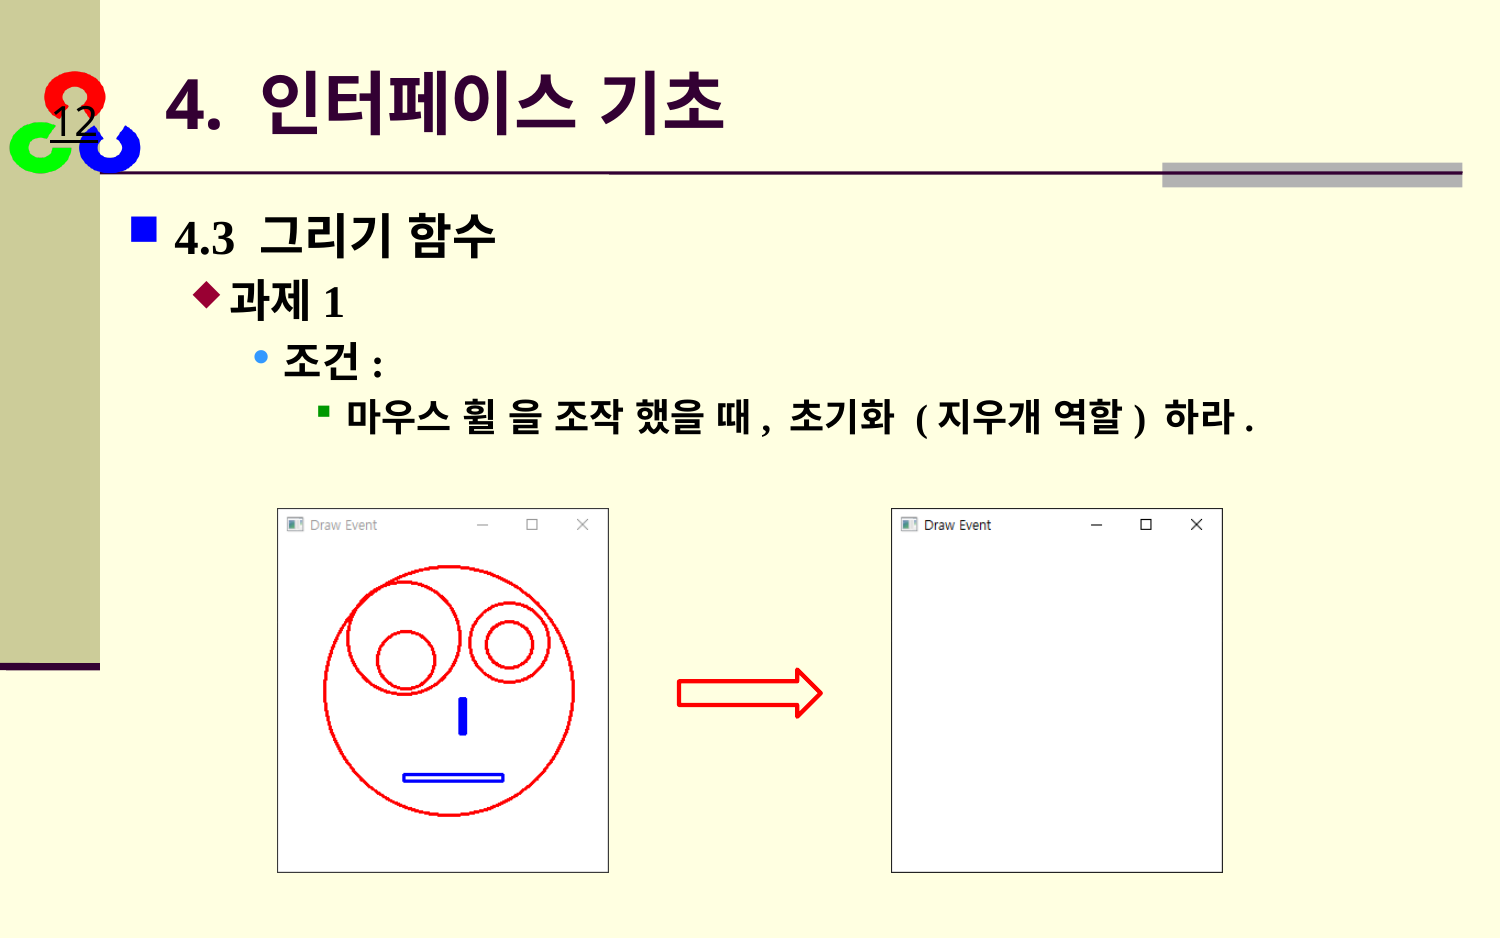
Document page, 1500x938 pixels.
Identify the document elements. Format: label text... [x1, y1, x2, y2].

text_box [676, 667, 823, 719]
title 4. 인터페이스 기초 [149, 37, 1463, 167]
list 4.3 그리기 함수 과제1 조건: 마우스 휠 을 조작 했을 때, 초기화 (지우개 역할) 하라. [112, 197, 1463, 876]
picture [891, 508, 1223, 873]
picture [0, 62, 149, 179]
picture [277, 508, 609, 873]
